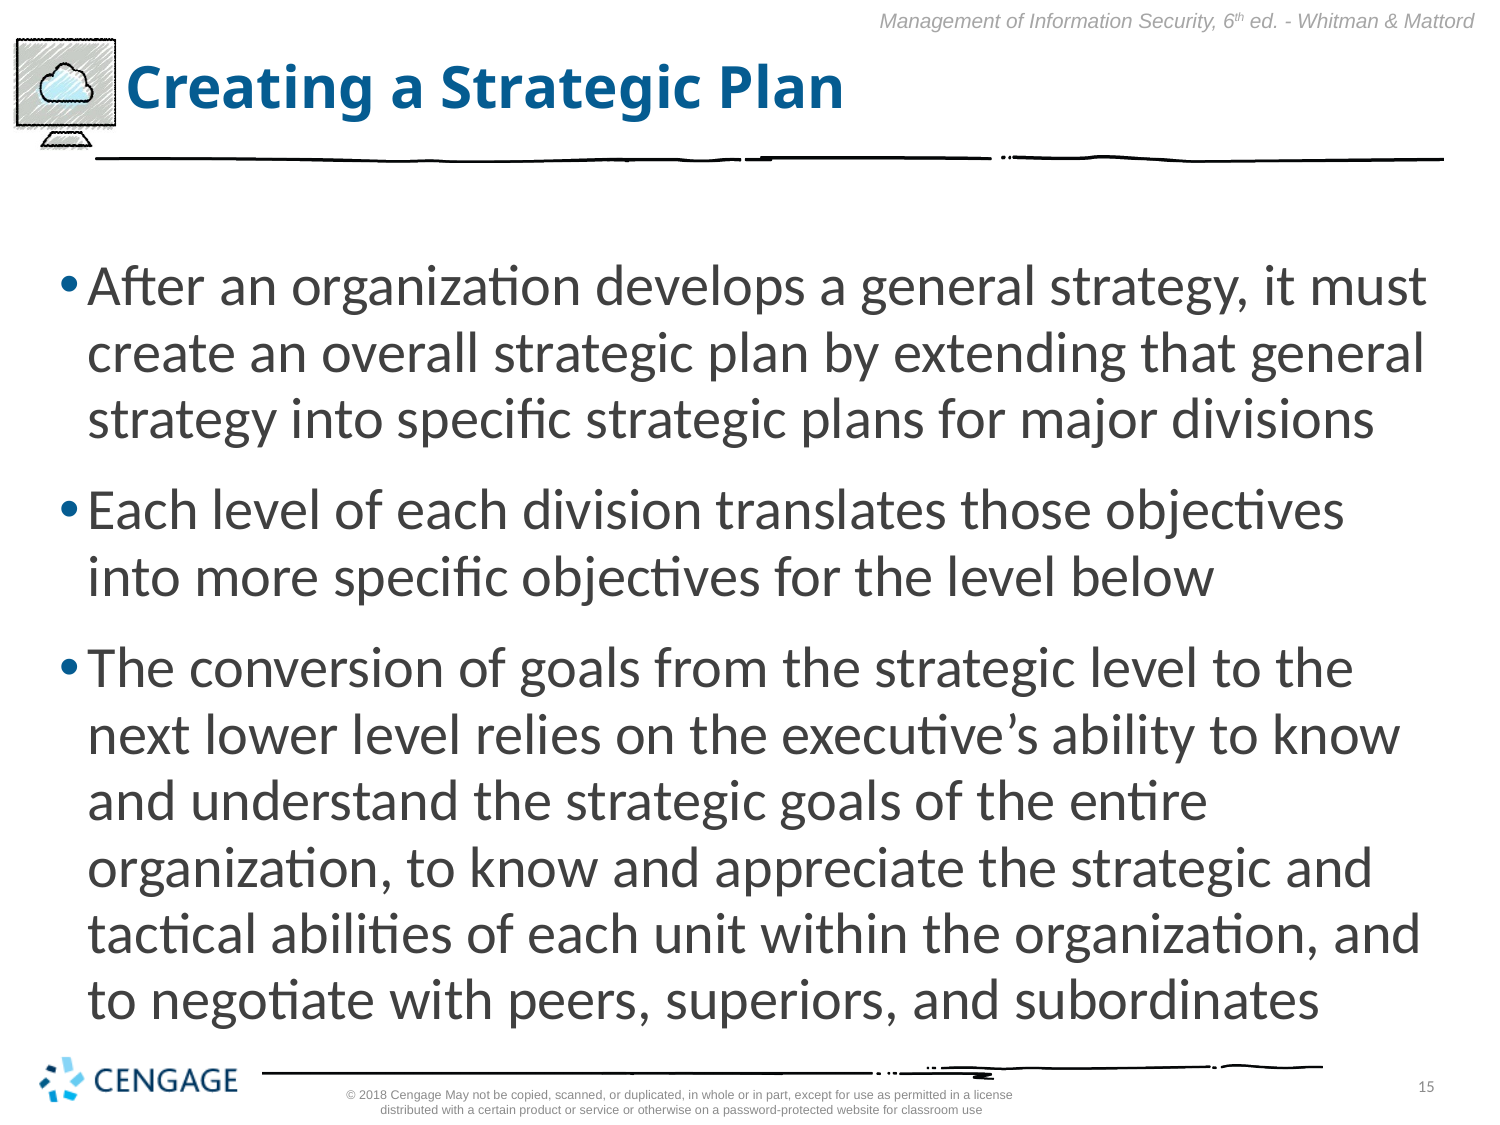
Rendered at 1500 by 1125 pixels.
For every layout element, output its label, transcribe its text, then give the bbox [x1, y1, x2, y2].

picture [19, 1043, 250, 1115]
picture [262, 1064, 1323, 1080]
picture [95, 155, 1444, 163]
title Creating a Strategic Plan [125, 60, 1442, 121]
list After an organization develops a general strategy, it must create an overall strategic plan by extending that general strategy into specific strategic plans for major divisions Each level of each division translates those objectives into more specific objectives for the level below The conversion of goals from the strategic level to the next lower level relies on the executive’s ability to know and understand the strategic goals of the entire organization, to know and appreciate the strategic and tactical abilities of each unit within the organization, and to negotiate with peers, superiors, and subordinates [59, 252, 1441, 553]
picture [13, 36, 117, 151]
